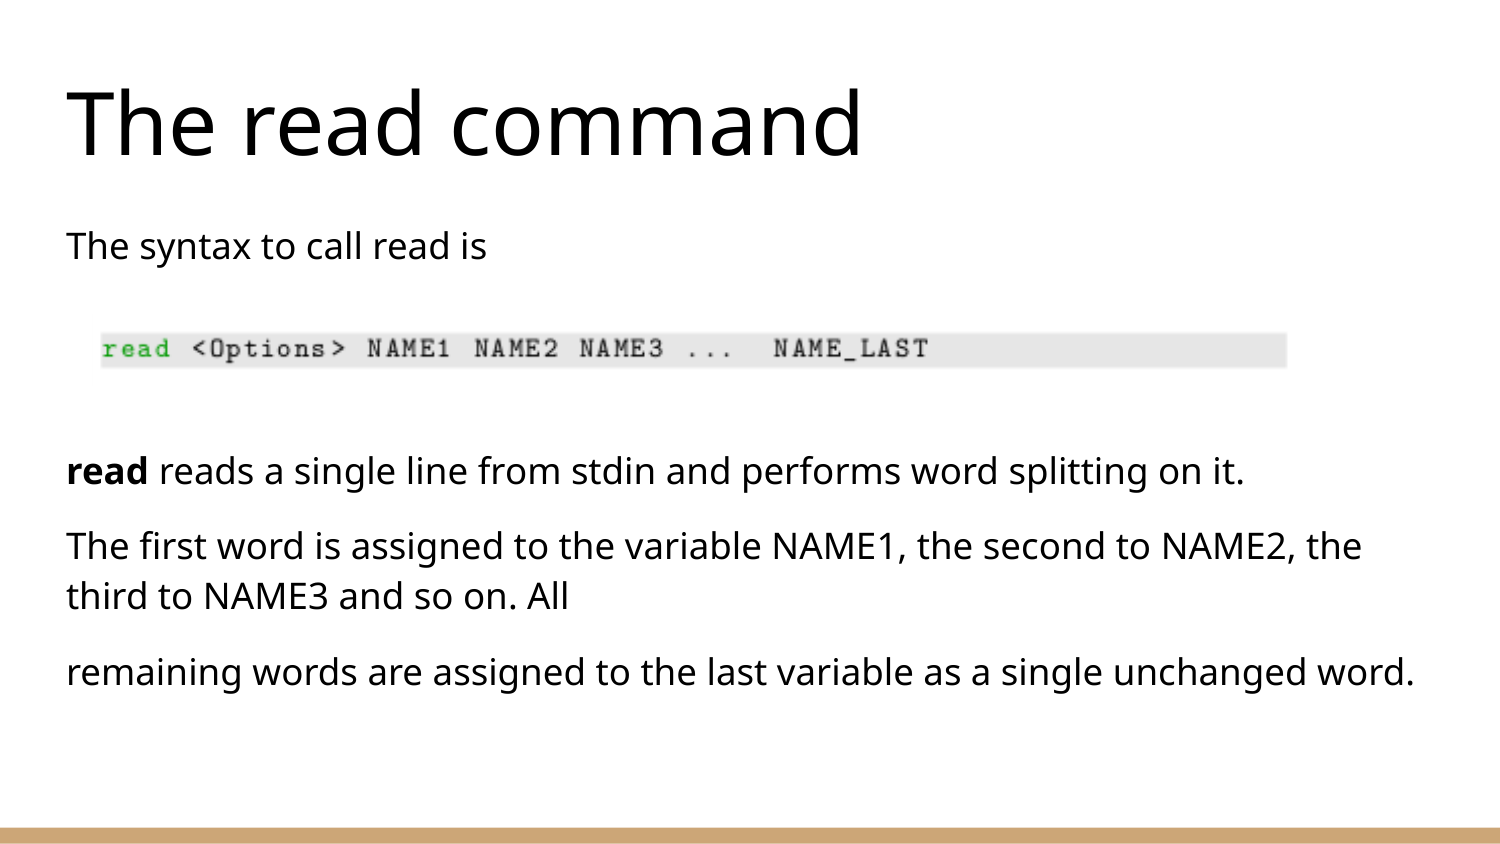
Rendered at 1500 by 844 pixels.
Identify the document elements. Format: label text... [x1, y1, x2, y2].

list The syntax to call read is read reads a single line from stdin and performs word splitting on it. The first word is assigned to the variable NAME1, the second to NAME2, the third to NAME3 and so on. All remaining words are assigned to the last variable as a single unchanged word. [51, 200, 1449, 752]
title The read command [51, 51, 1449, 189]
picture [91, 314, 1307, 386]
